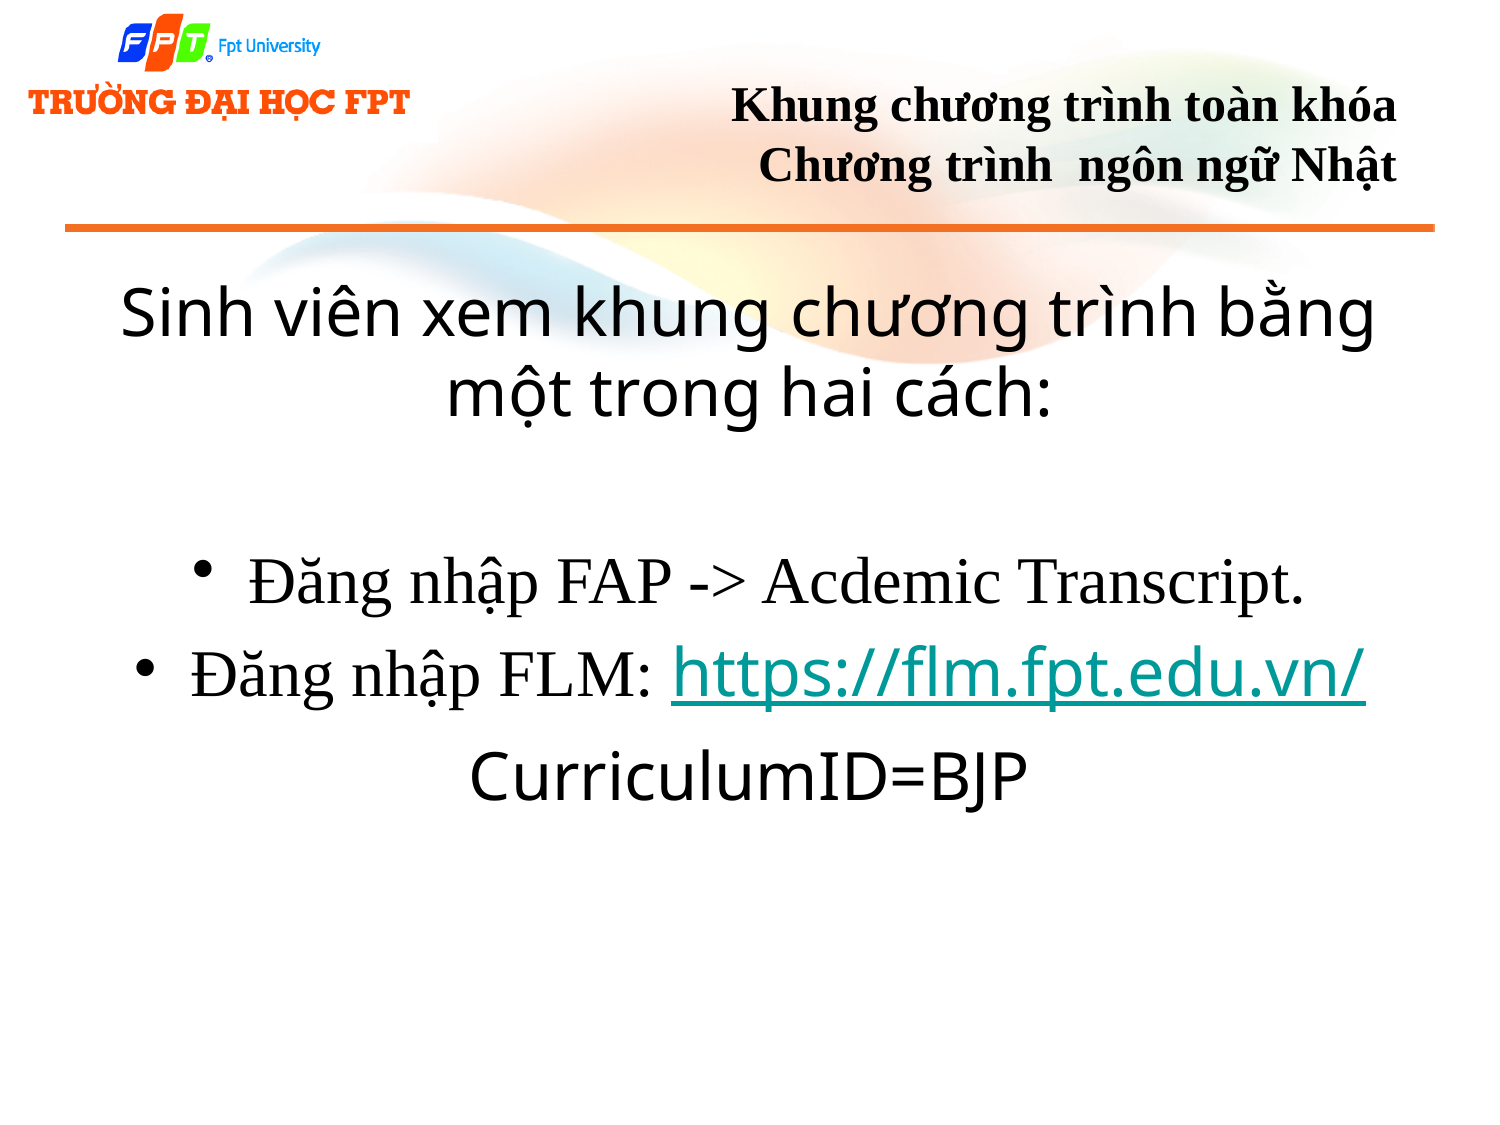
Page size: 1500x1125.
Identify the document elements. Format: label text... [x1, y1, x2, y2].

list Sinh viên xem khung chương trình bằng một trong hai cách: Đăng nhập FAP -> Acdemic Transcript. Đăng nhập FLM: https://flm.fpt.edu.vn/ CurriculumID=BJP [74, 262, 1426, 1006]
title Khung chương trình toàn khóa Chương trình ngôn ngữ Nhật [537, 37, 1426, 226]
picture [0, 0, 1435, 262]
